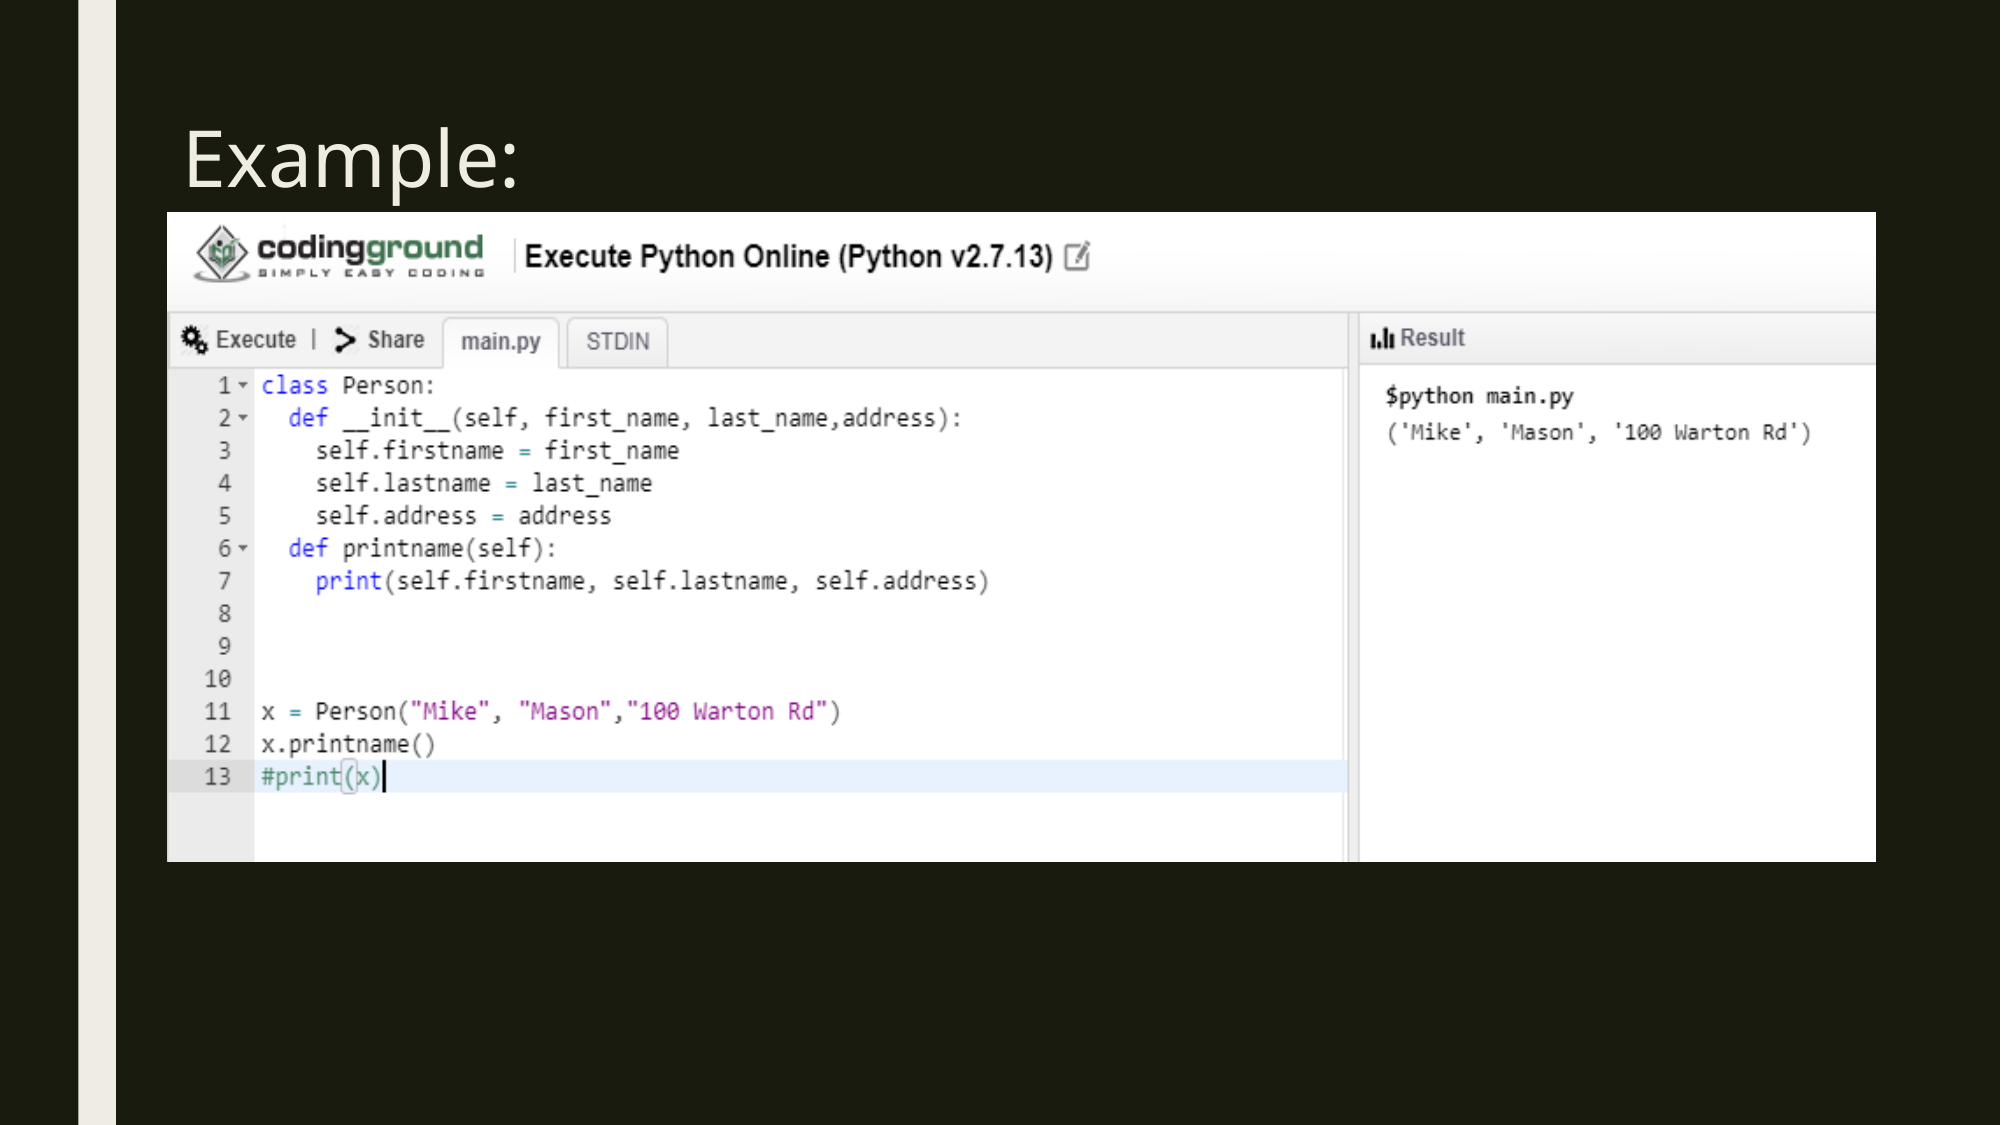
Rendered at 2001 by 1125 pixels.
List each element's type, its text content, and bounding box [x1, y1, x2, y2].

text_box [76, 0, 119, 1125]
picture [167, 212, 1876, 862]
title Example: [167, 112, 1890, 213]
